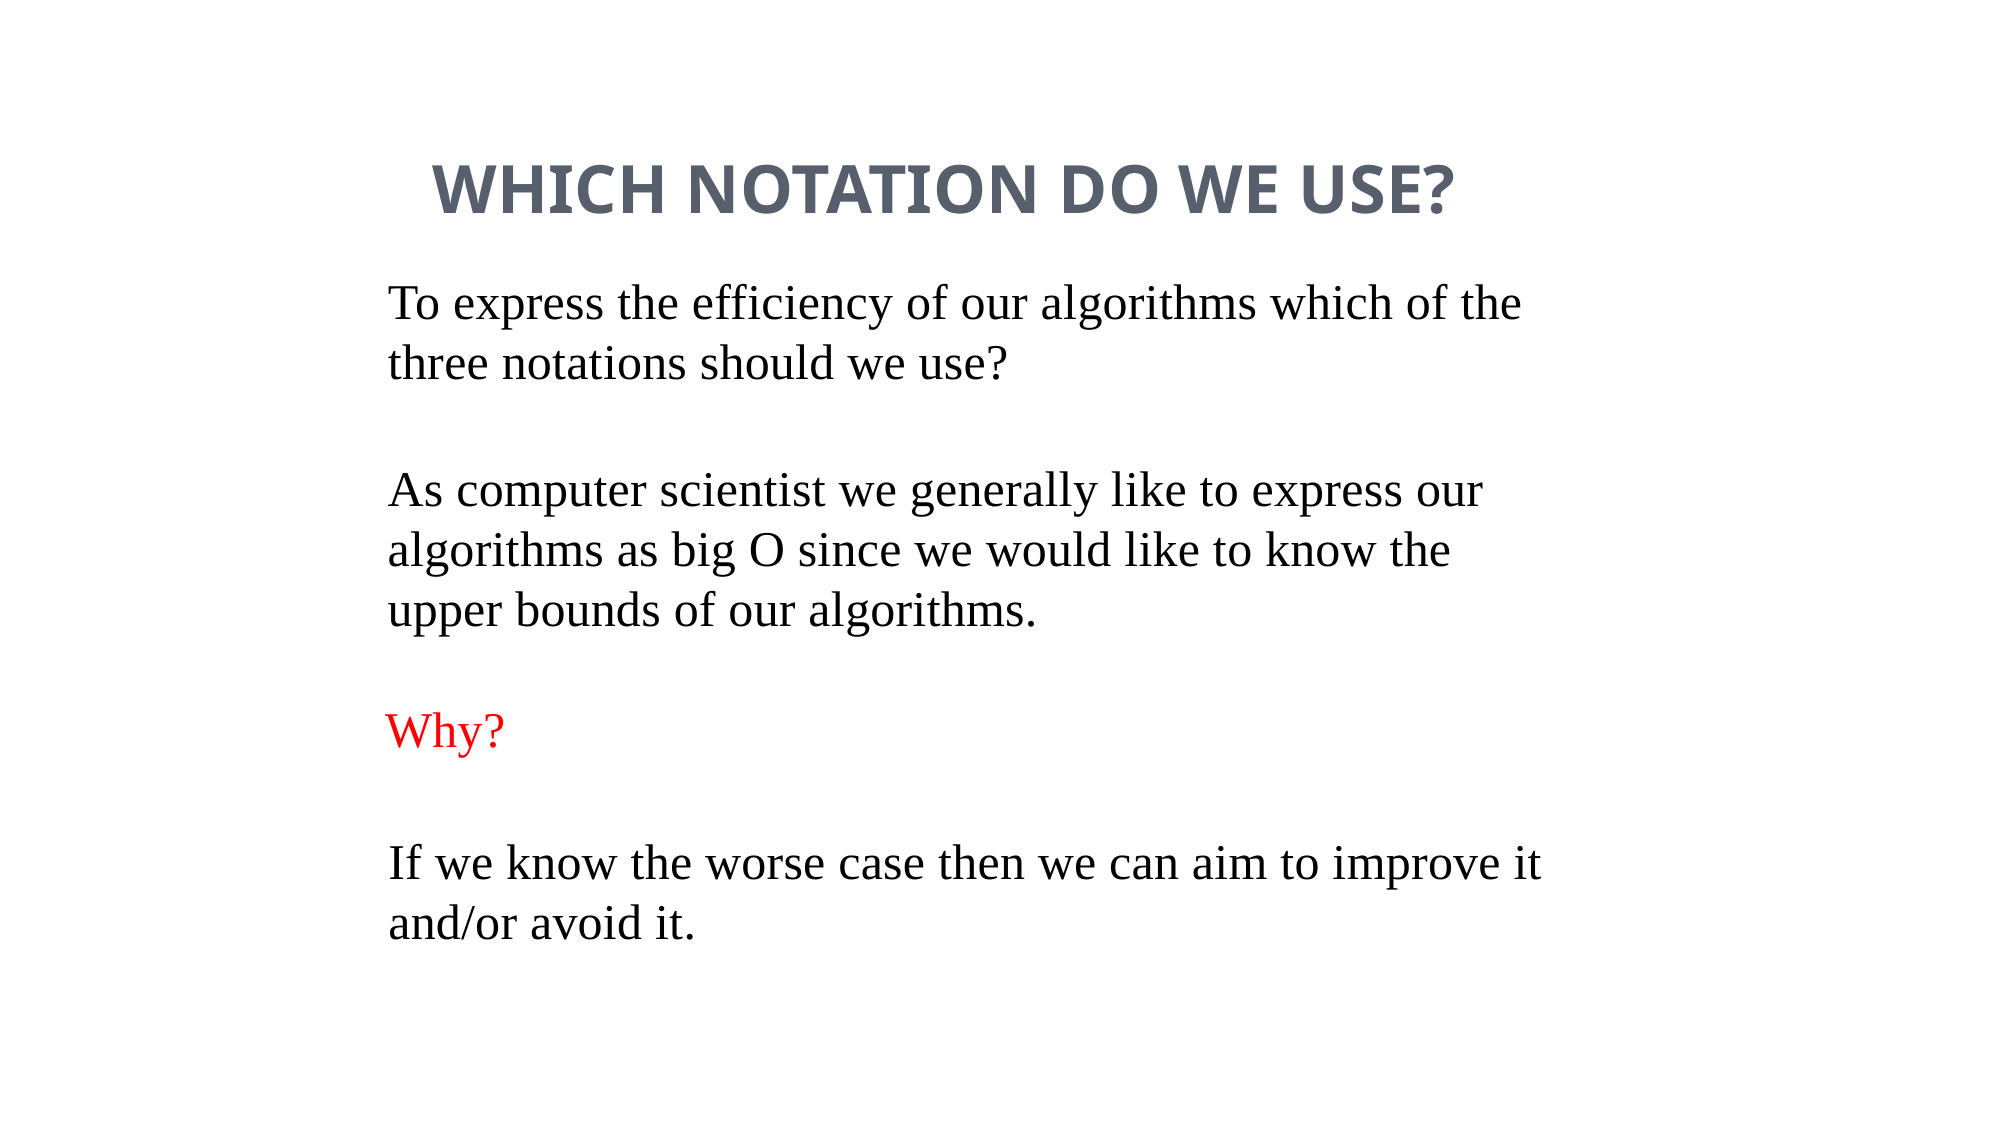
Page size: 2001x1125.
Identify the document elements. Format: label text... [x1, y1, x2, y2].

text_box Why? [385, 697, 506, 758]
text_box To express the efficiency of our algorithms which of the three notations should we use? [387, 269, 1525, 390]
text_box WHICH NOTATION DO WE USE? [432, 147, 1458, 228]
text_box As computer scientist we generally like to express our algorithms as big O since we would like to know the upper bounds of our algorithms. [387, 456, 1486, 637]
text_box If we know the worse case then we can aim to improve it and/or avoid it. [388, 829, 1545, 951]
